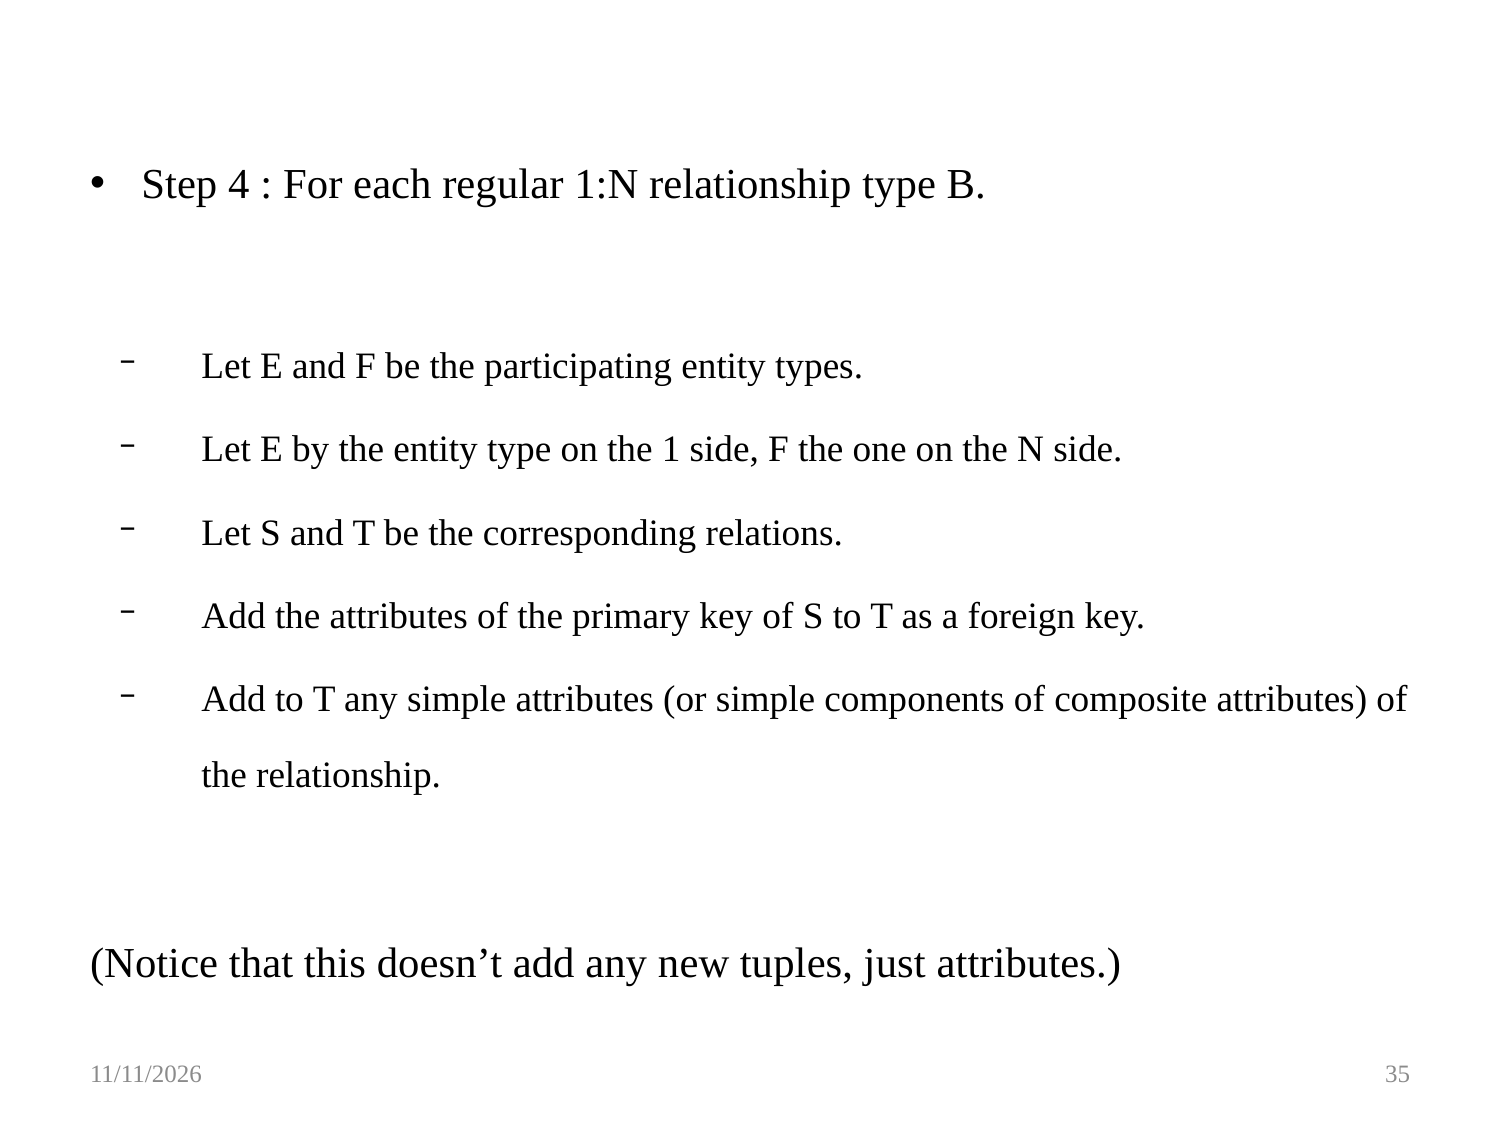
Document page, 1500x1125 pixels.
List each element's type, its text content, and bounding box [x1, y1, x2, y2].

slide_number 35 [1074, 1042, 1425, 1103]
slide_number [75, 1042, 425, 1103]
list Step 4 : For each regular 1:N relationship type B. Let E and F be the participating entity types. Let E by the entity type on the 1 side, F the one on the N side. Let S and T be the corresponding relations. Add the attributes of the primary key of S to T as a foreign key. Add to T any simple attributes (or simple components of composite attributes) of the relationship. (Notice that this doesn’t add any new tuples, just attributes.) [75, 112, 1425, 1005]
